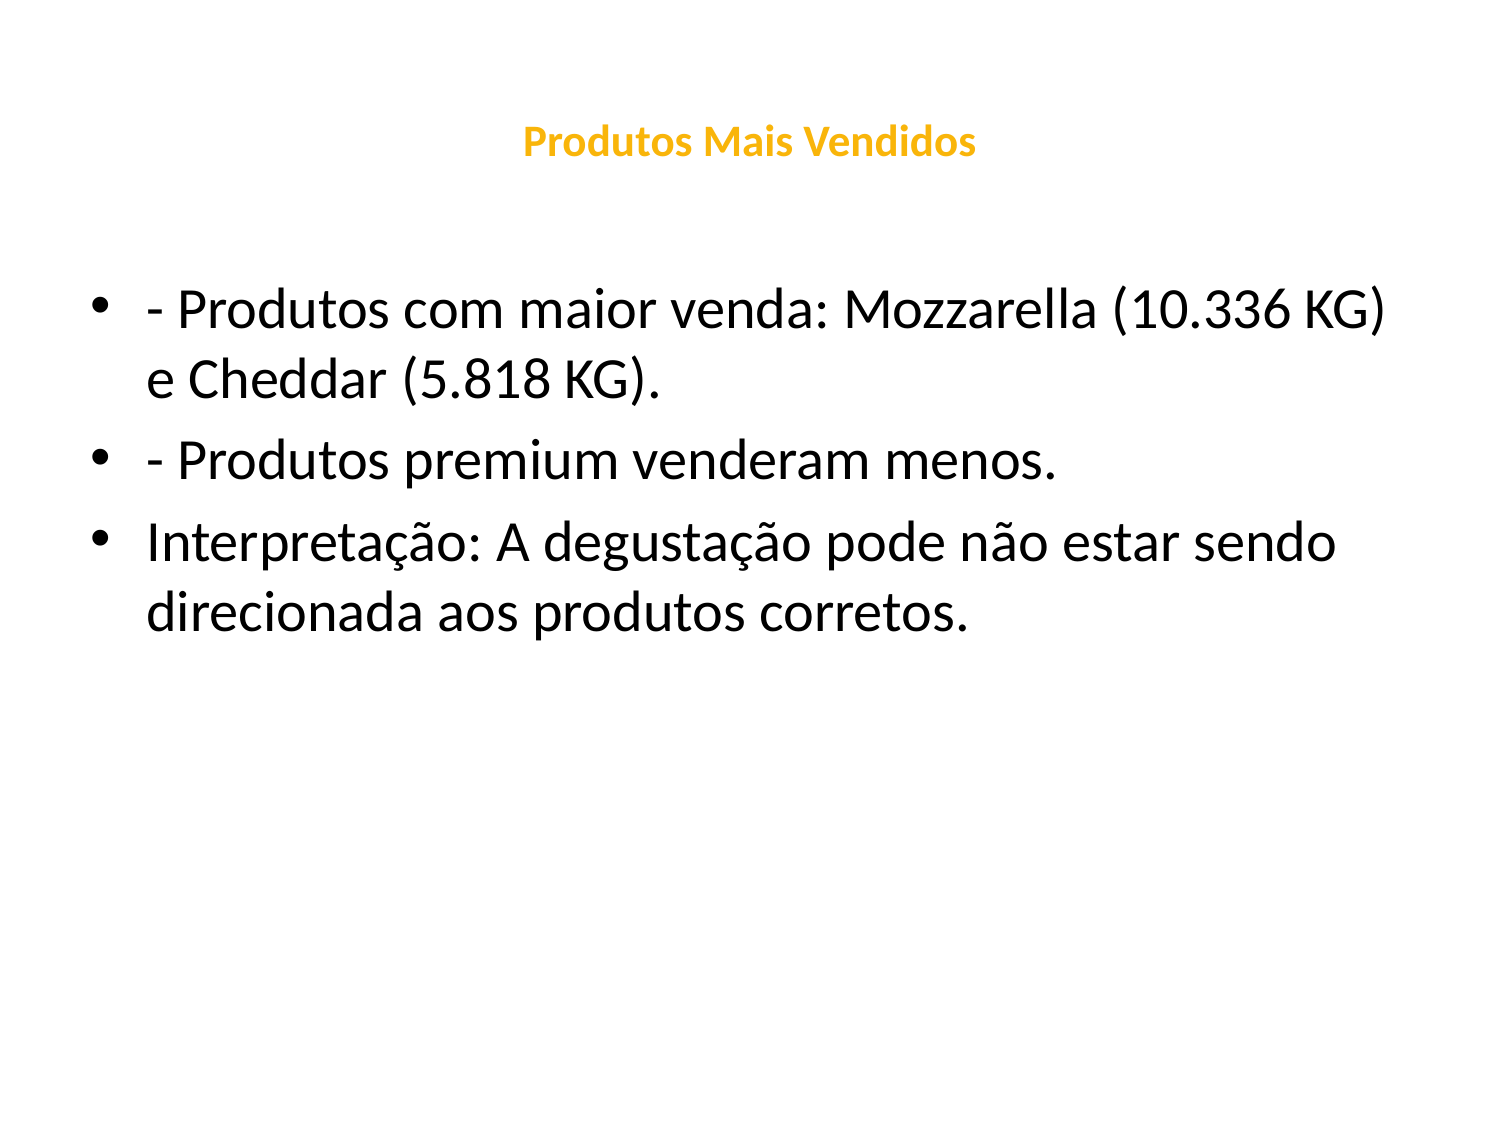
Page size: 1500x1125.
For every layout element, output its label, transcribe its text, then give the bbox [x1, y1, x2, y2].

list - Produtos com maior venda: Mozzarella (10.336 KG) e Cheddar (5.818 KG). - Produtos premium venderam menos. Interpretação: A degustação pode não estar sendo direcionada aos produtos corretos. [75, 262, 1425, 1005]
title Produtos Mais Vendidos [75, 45, 1425, 233]
